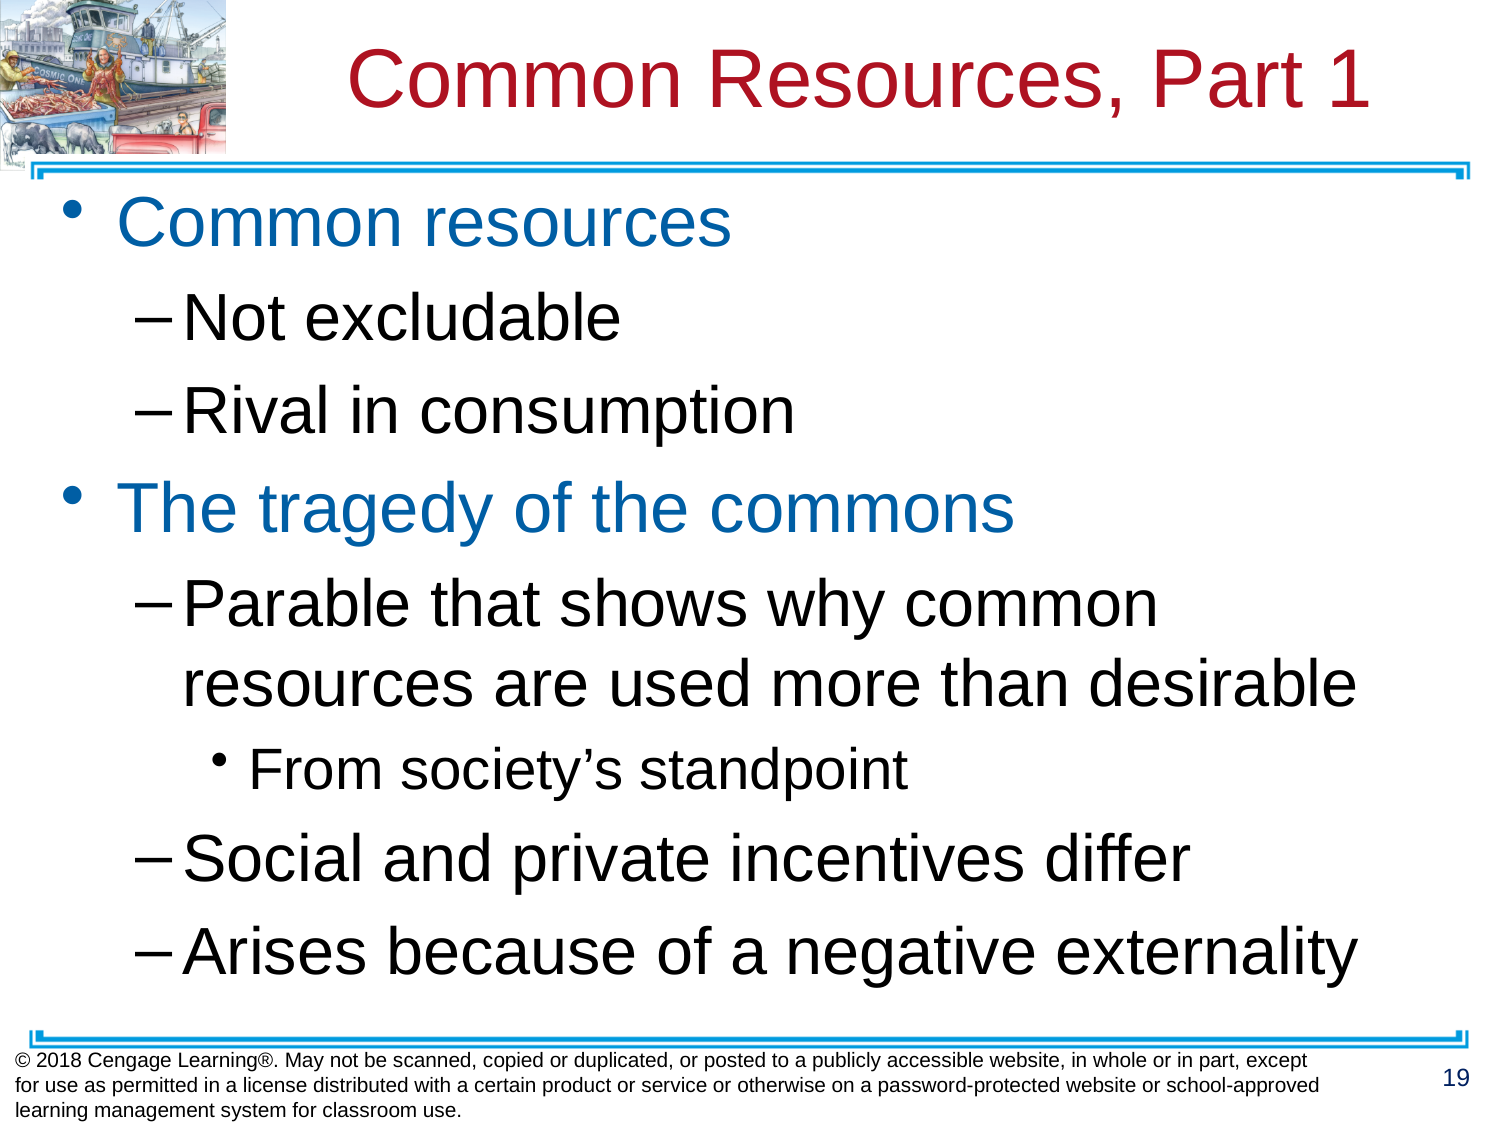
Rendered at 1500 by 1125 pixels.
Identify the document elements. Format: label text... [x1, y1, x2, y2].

picture [0, 0, 1475, 186]
footer © 2018 Cengage Learning®. May not be scanned, copied or duplicated, or posted to a publicly accessible website, in whole or in part, except for use as permitted in a license distributed with a certain product or service or otherwise on a password-protected website or school-approved learning management system for classroom use. [0, 1043, 1338, 1125]
list Common resources Not excludable Rival in consumption The tragedy of the commons Parable that shows why common resources are used more than desirable From society’s standpoint Social and private incentives differ Arises because of a negative externality [45, 168, 1455, 1013]
slide_number 19 [1412, 1052, 1500, 1117]
title Common Resources, Part 1 [219, 16, 1500, 158]
picture [25, 1024, 1475, 1057]
